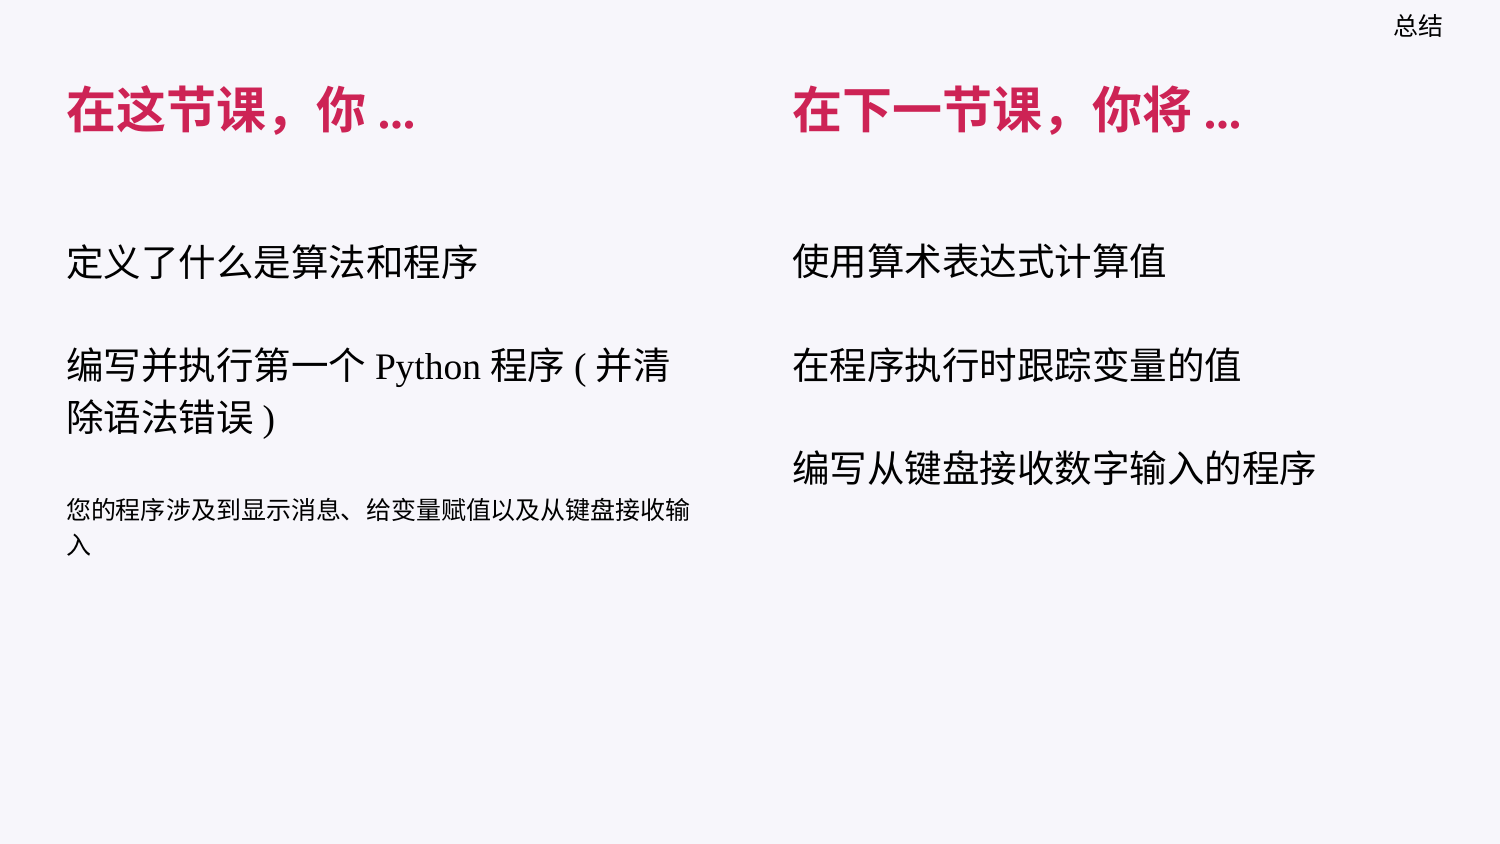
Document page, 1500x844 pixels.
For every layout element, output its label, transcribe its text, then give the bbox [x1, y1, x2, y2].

text_box 在下一节课，你将... [776, 51, 1449, 167]
text_box 在这节课，你... [51, 51, 723, 167]
text_box 定义了什么是算法和程序 编写并执行第一个Python程序(并清除语法错误) 您的程序涉及到显示消息、给变量赋值以及从键盘接收输入 [51, 216, 723, 651]
text_box 使用算术表达式计算值 在程序执行时跟踪变量的值 编写从键盘接收数字输入的程序 [776, 216, 1449, 640]
subtitle 总结 [1122, 0, 1444, 51]
